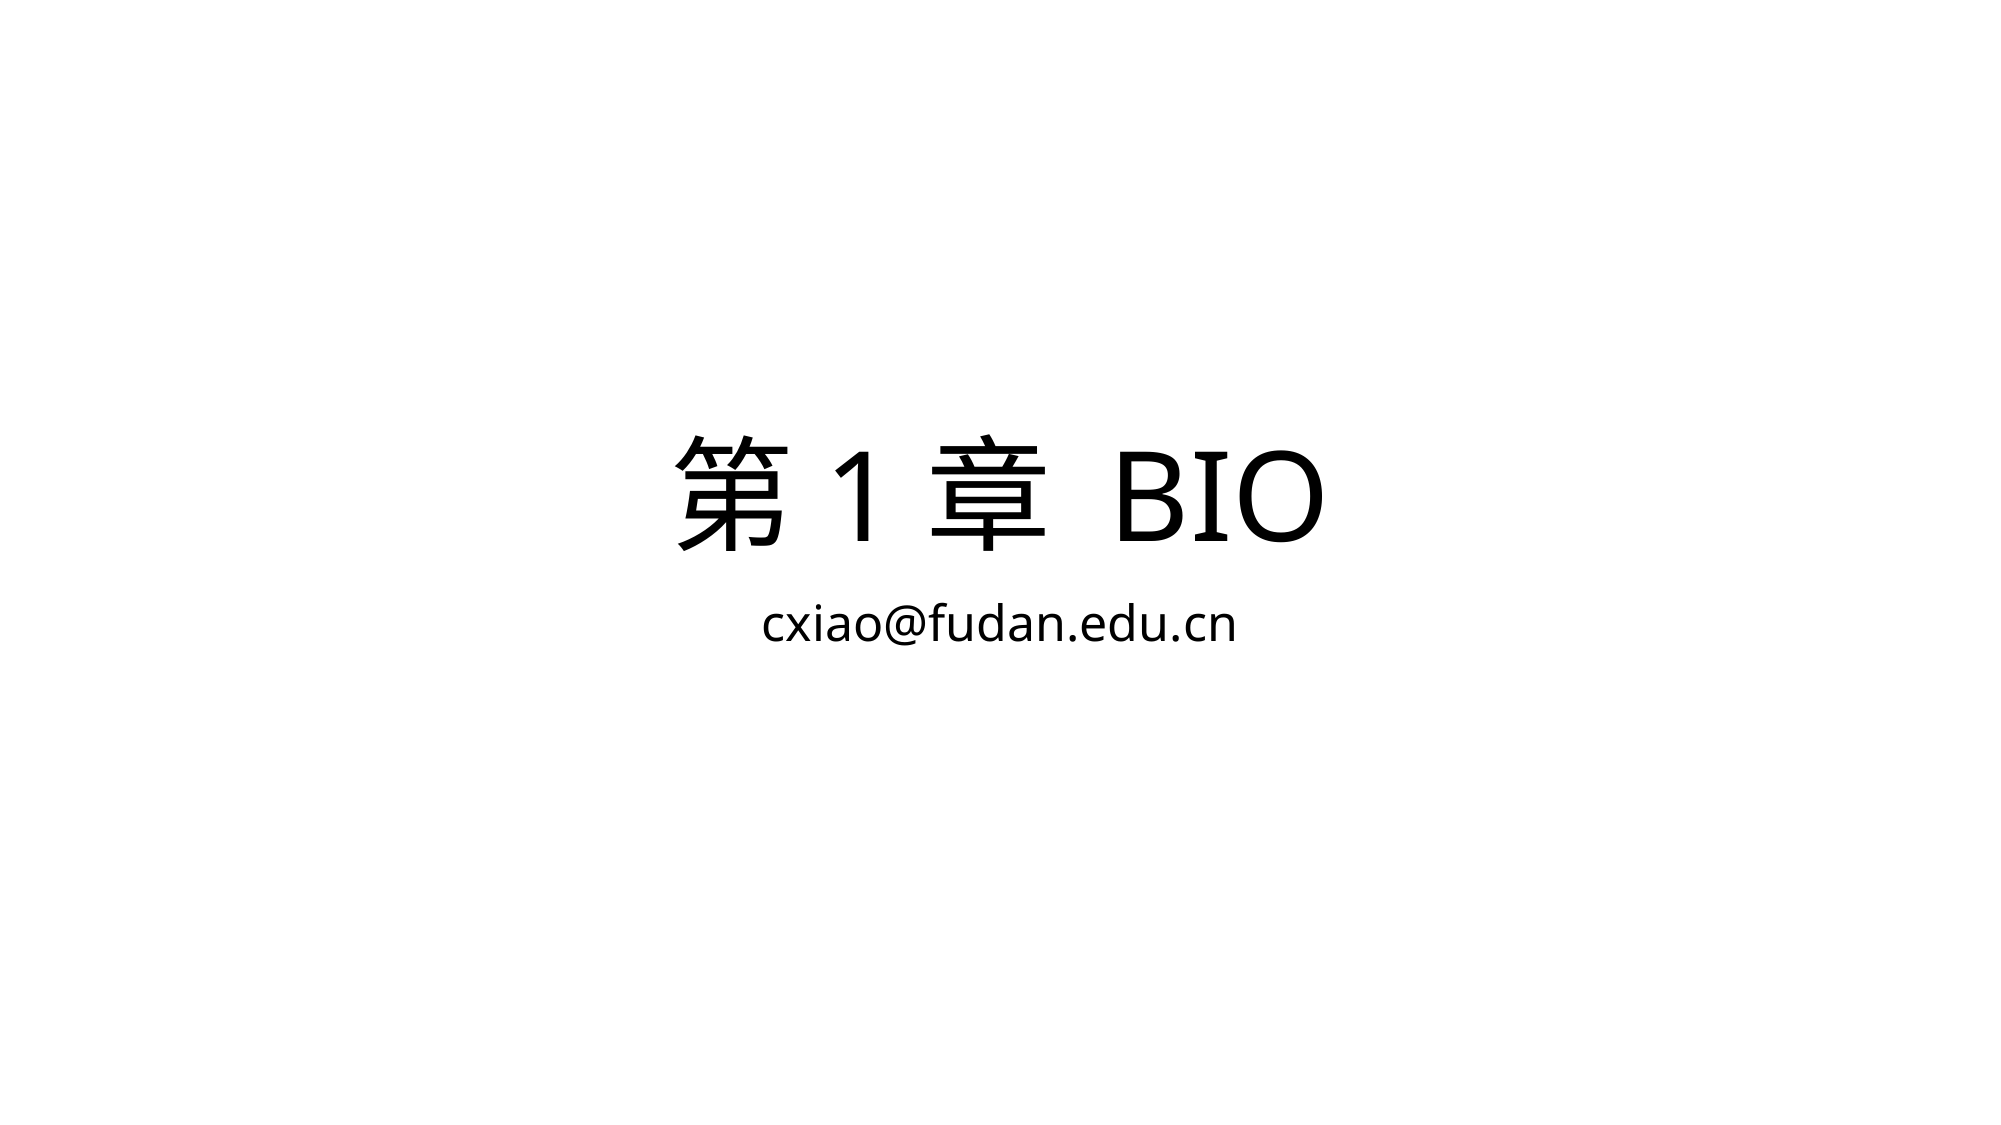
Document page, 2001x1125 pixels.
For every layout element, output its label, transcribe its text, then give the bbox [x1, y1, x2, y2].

title 第1章 BIO [249, 184, 1750, 576]
subtitle cxiao@fudan.edu.cn [249, 590, 1750, 863]
